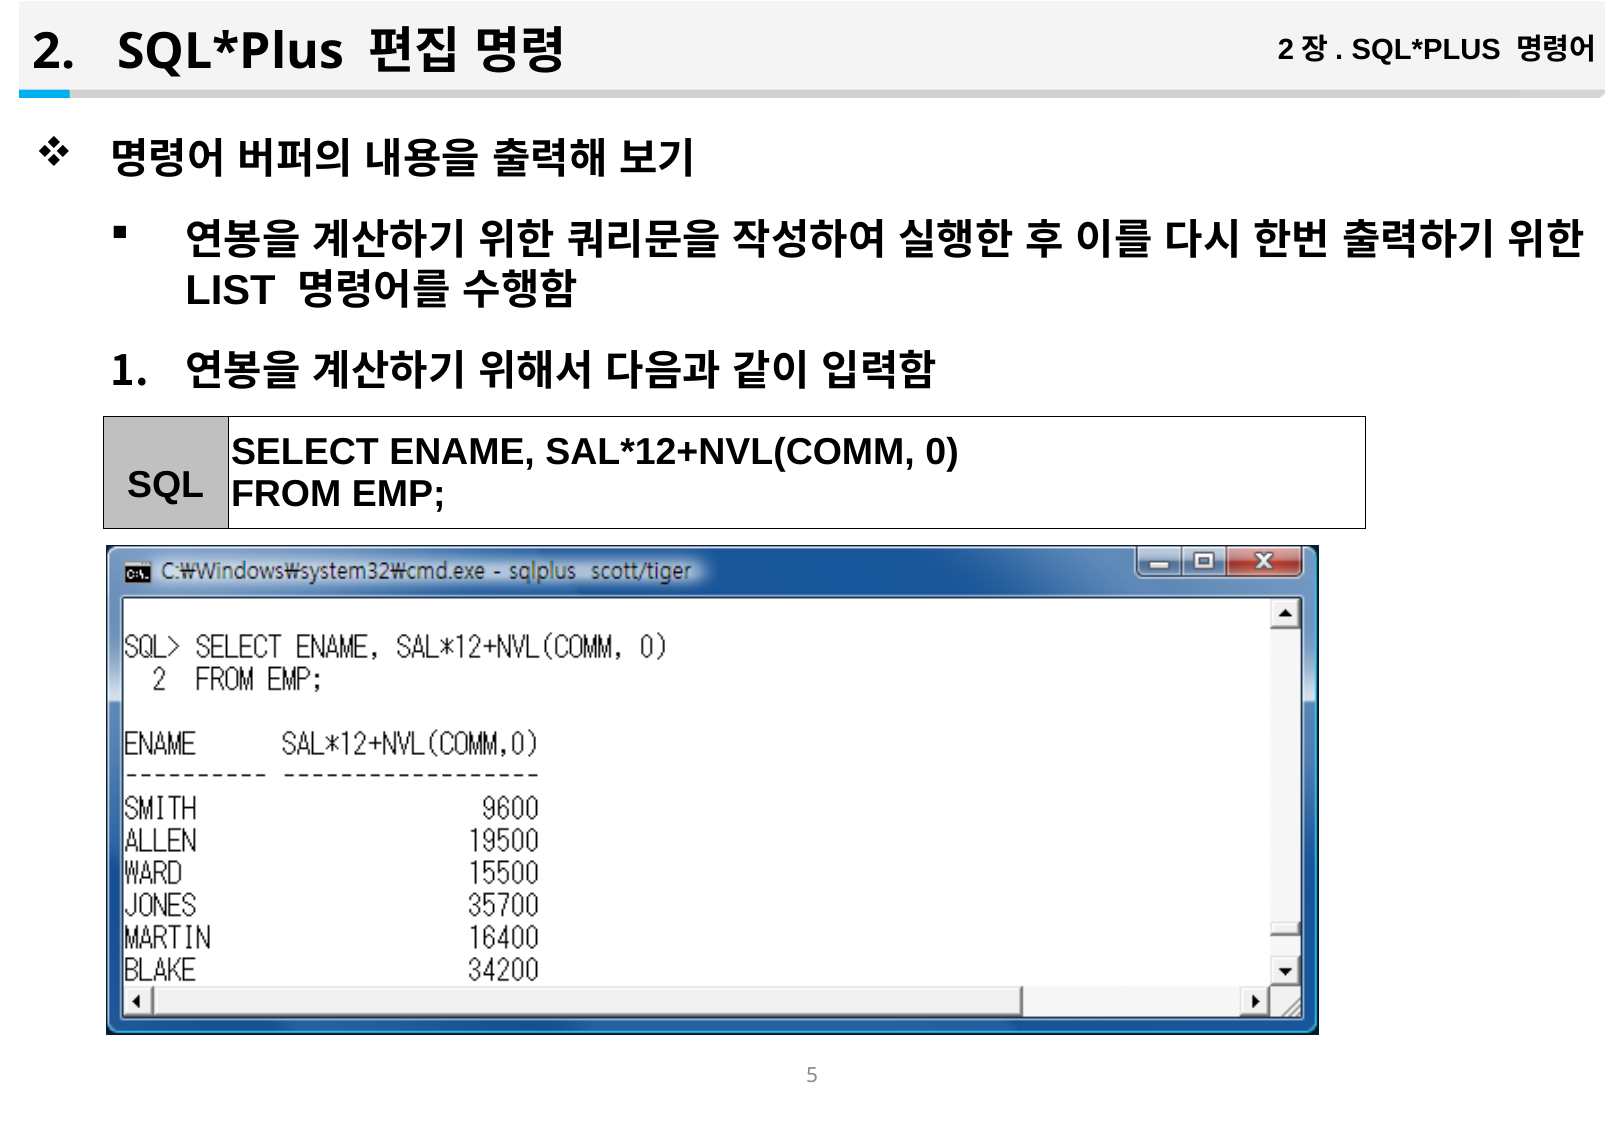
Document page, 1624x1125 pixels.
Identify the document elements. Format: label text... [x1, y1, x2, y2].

slide_number 4 [622, 1045, 1002, 1106]
picture [105, 545, 1319, 1035]
picture [19, 1, 1605, 98]
table_header SQL [104, 417, 228, 528]
table_header SELECT ENAME, SAL*12+NVL(COMM, 0) FROM EMP; [229, 417, 1365, 528]
list SQL*Plus 편집 명령 [17, 11, 1167, 85]
text_box 명령어 버퍼의 내용을 출력해 보기 연봉을 계산하기 위한 쿼리문을 작성하여 실행한 후 이를 다시 한번 출력하기 위한 LIST 명령어를 수행함 연봉을 계산하기 위해서 다음과 같이 입력함 [20, 123, 1602, 552]
text_box 2장. SQL*PLUS 명령어 [1263, 22, 1612, 73]
